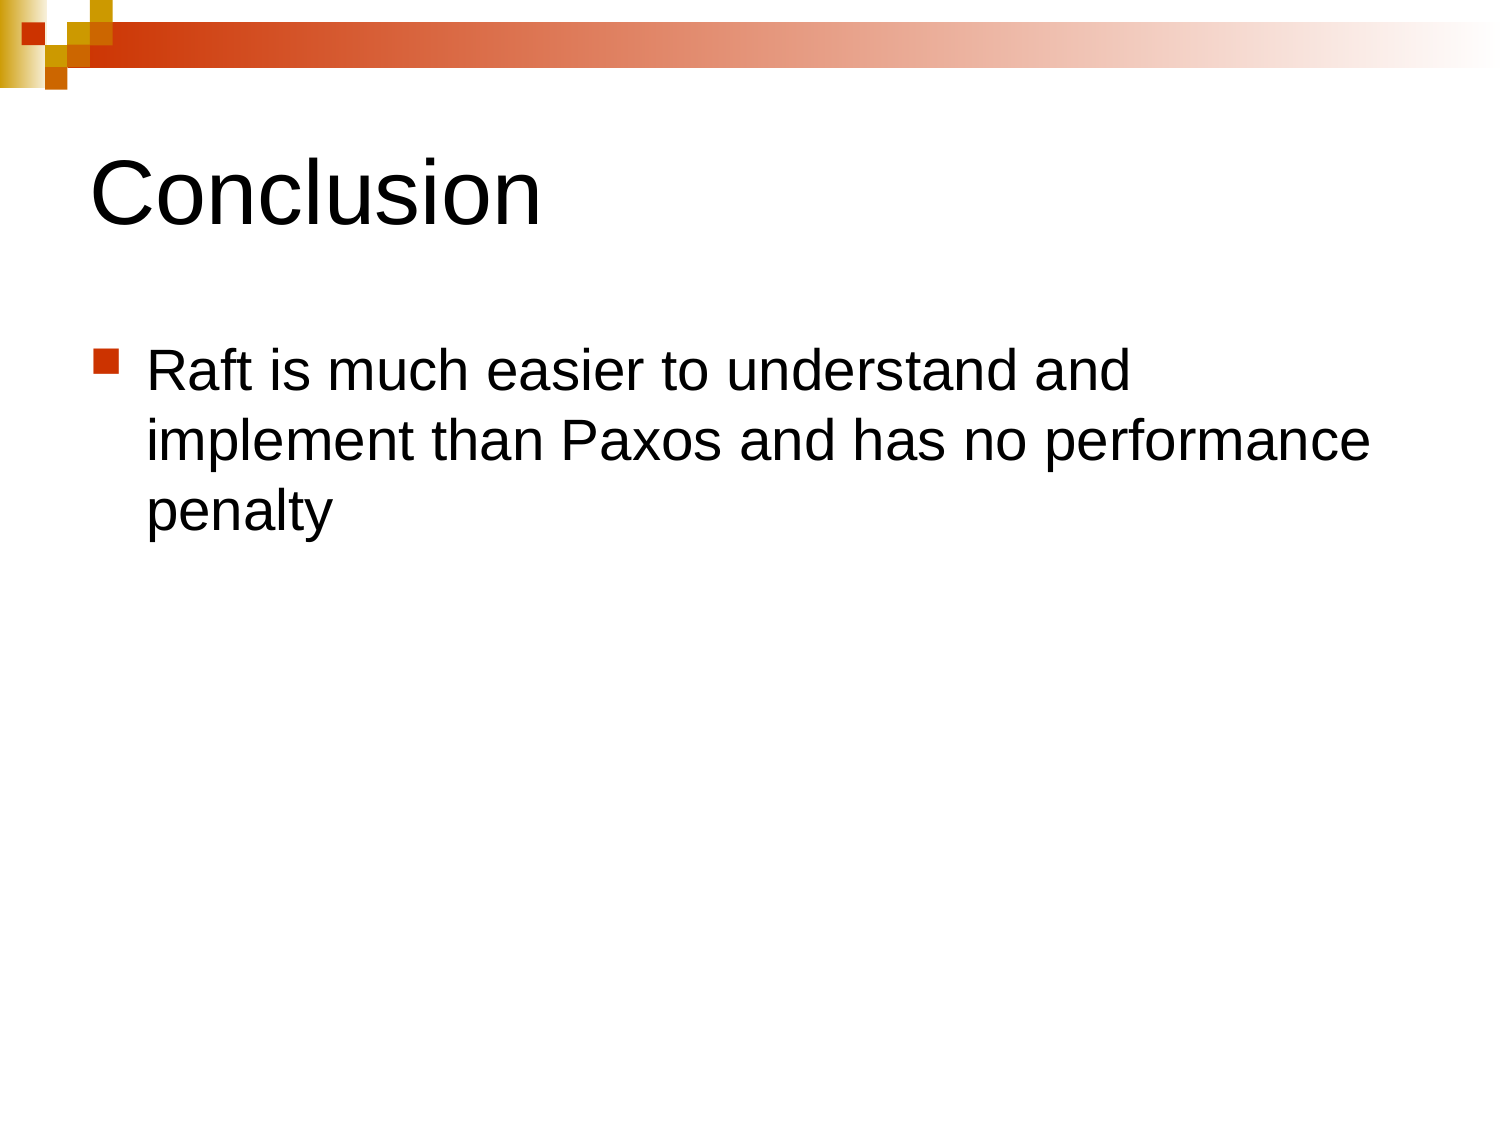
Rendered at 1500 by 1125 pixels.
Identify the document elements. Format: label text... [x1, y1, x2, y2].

text_box Raft is much easier to understand and implement than Paxos and has no performance penalty [74, 324, 1425, 963]
title Conclusion [75, 75, 1425, 300]
